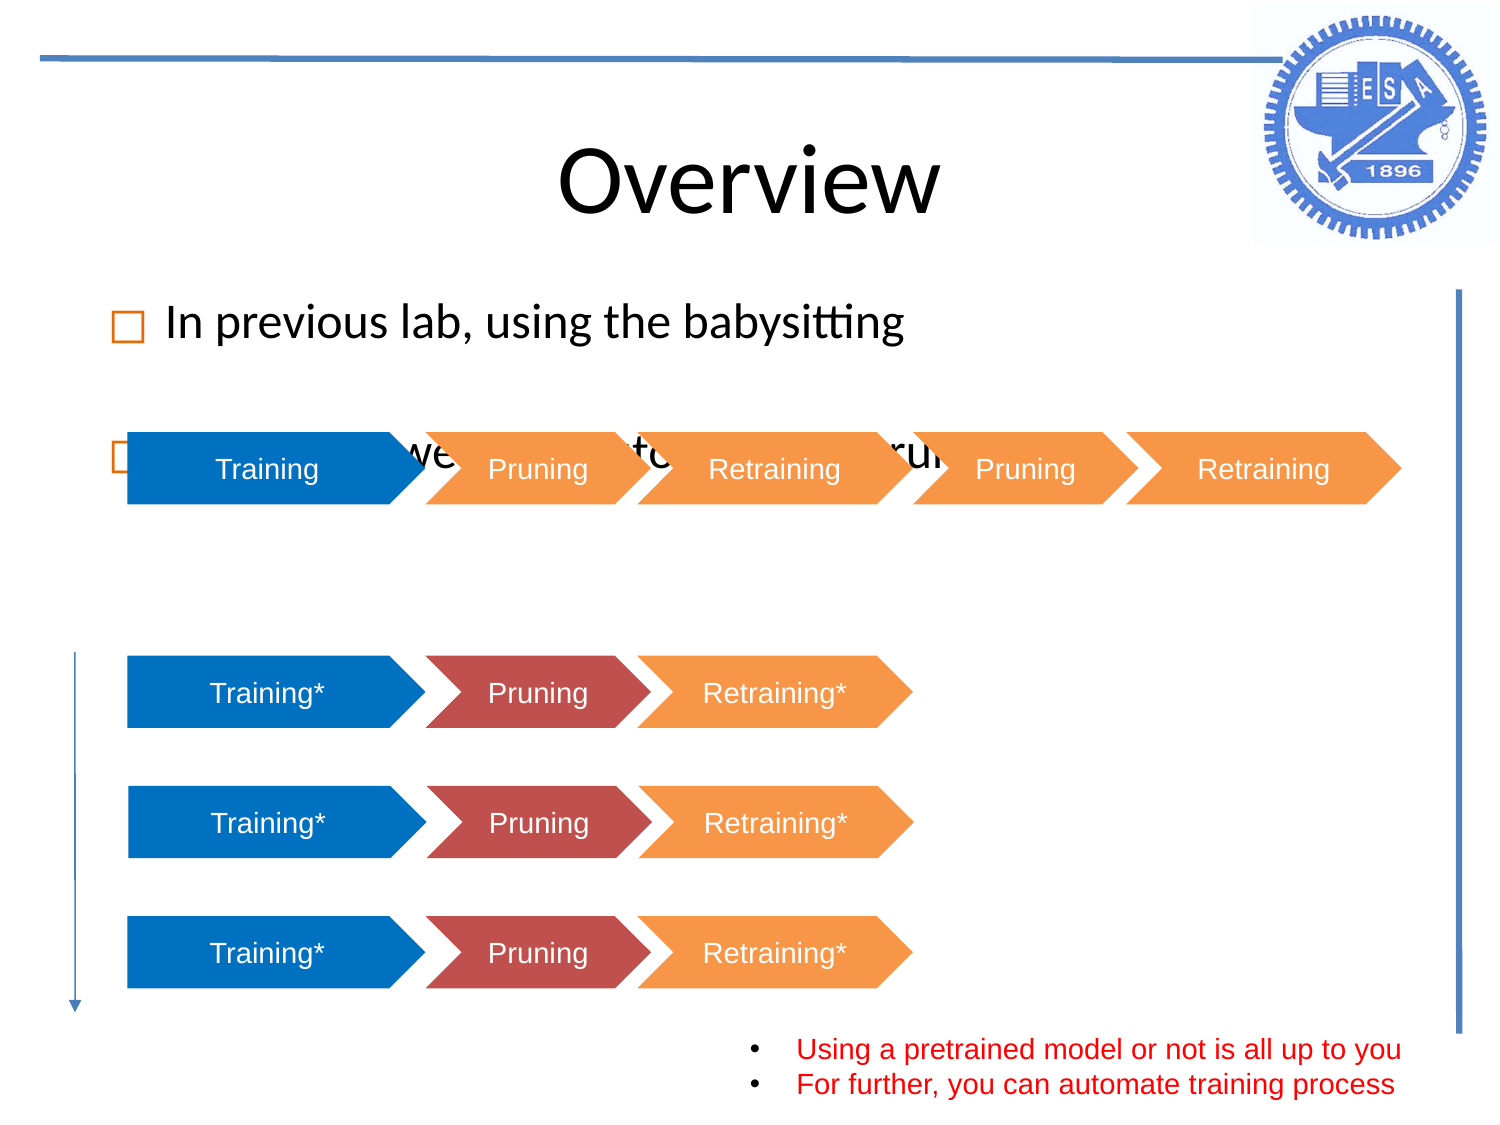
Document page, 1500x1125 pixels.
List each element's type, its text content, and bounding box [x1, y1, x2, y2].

text_box Training [125, 430, 428, 507]
text_box [68, 651, 82, 1013]
text_box Using a pretrained model or not is all up to you For further, you can automate training process [734, 1023, 1425, 1108]
text_box Retraining [1124, 430, 1404, 507]
text_box Pruning [910, 430, 1141, 507]
text_box Pruning [424, 783, 655, 861]
text_box Training* [126, 783, 429, 861]
text_box Retraining* [635, 914, 916, 991]
text_box Pruning [423, 914, 654, 991]
text_box Retraining* [635, 653, 916, 731]
text_box Retraining [635, 430, 916, 507]
text_box Overview [75, 79, 1425, 267]
text_box Training* [125, 914, 428, 991]
text_box Retraining* [636, 783, 917, 861]
picture [1253, 3, 1497, 247]
text_box In previous lab, using the babysitting In this lab, we need automatic do pruning [75, 280, 1425, 1024]
text_box Pruning [423, 430, 654, 507]
text_box Training* [125, 653, 428, 731]
text_box Pruning [423, 653, 654, 731]
